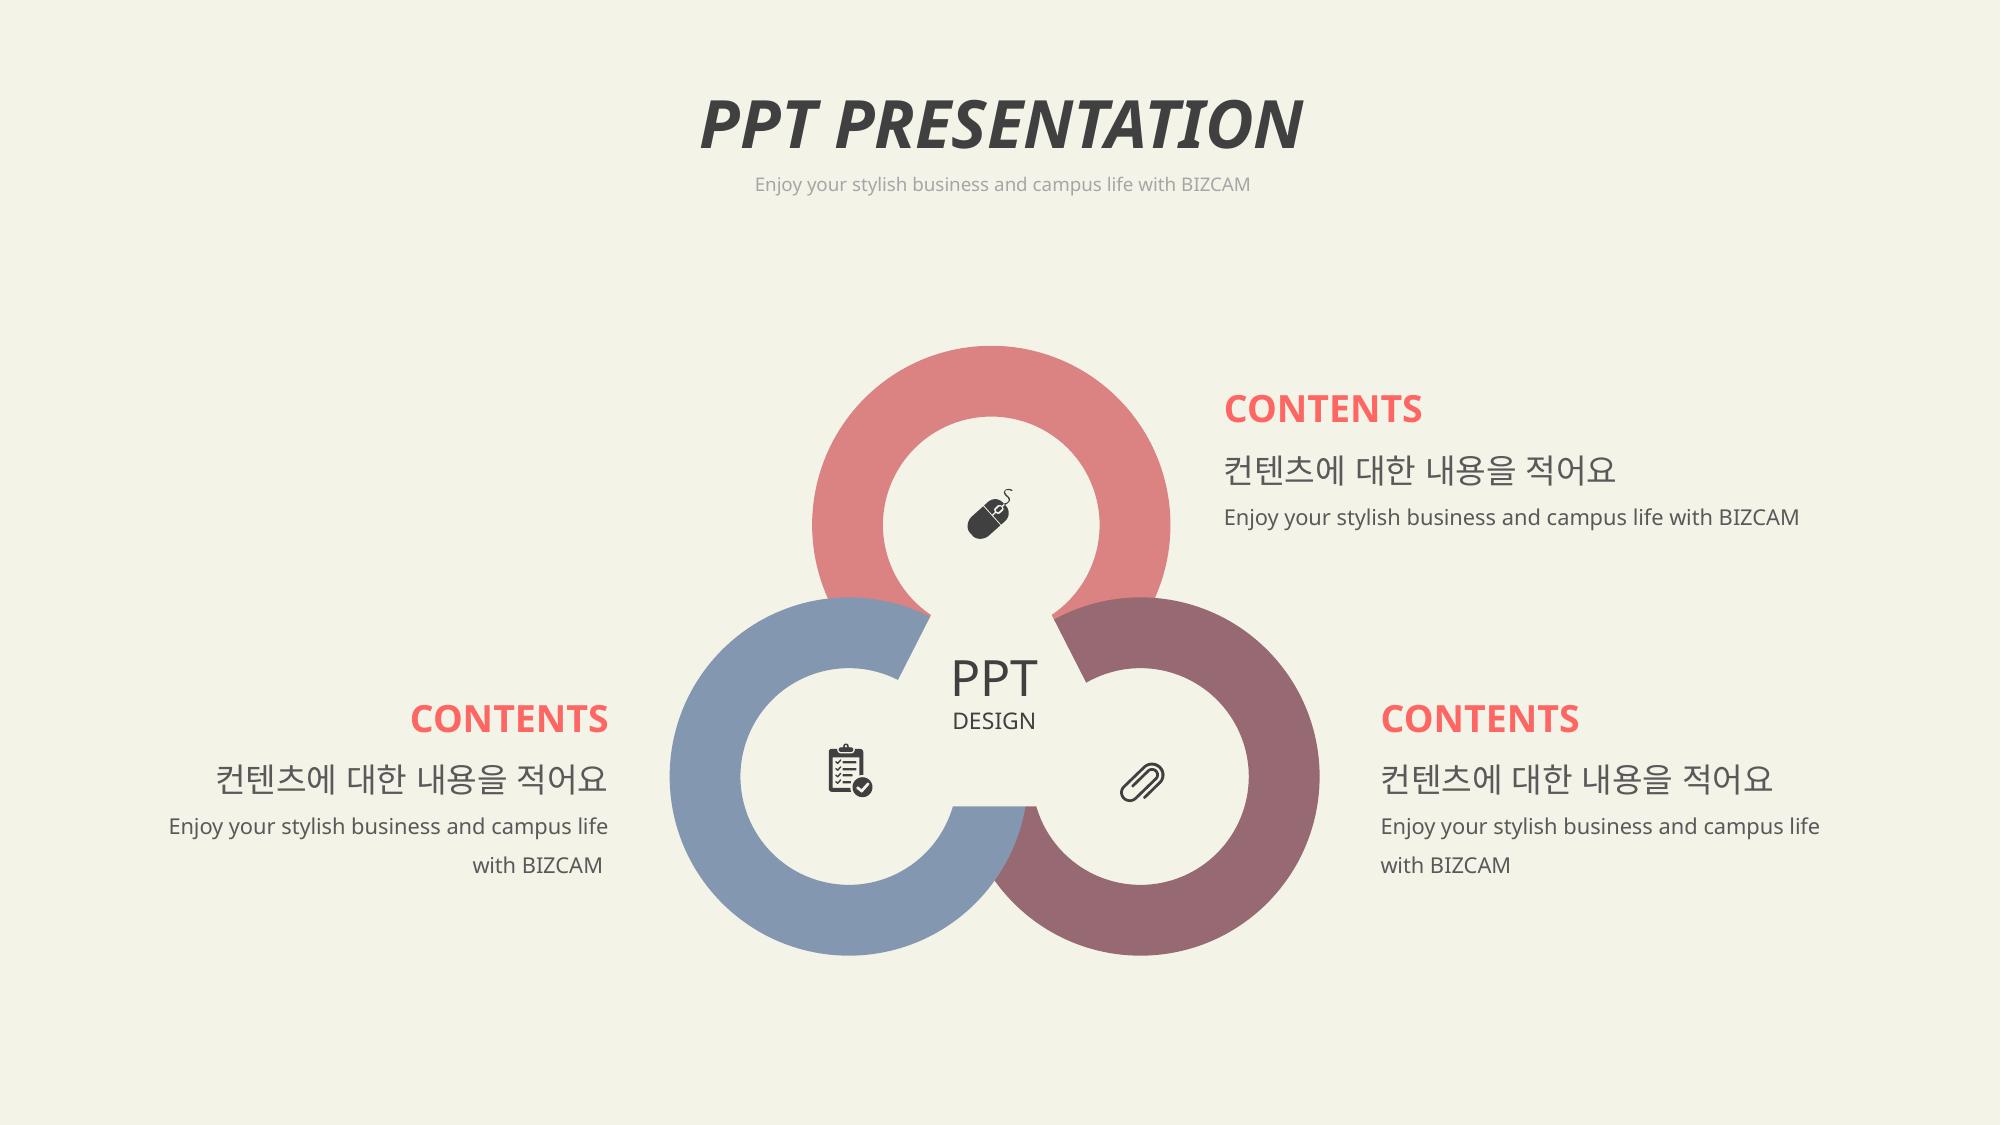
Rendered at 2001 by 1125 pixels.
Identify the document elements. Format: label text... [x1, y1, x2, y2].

text_box CONTENTS 컨텐츠에 대한 내용을 적어요 Enjoy your stylish business and campus life with BIZCAM [132, 664, 624, 886]
text_box [995, 596, 1321, 957]
text_box [828, 743, 873, 798]
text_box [967, 489, 1013, 539]
text_box PPT PRESENTATION Enjoy your stylish business and campus life with BIZCAM [517, 34, 1488, 203]
text_box [668, 596, 1027, 957]
text_box [832, 537, 1151, 808]
text_box [811, 344, 1172, 617]
text_box PPT DESIGN [935, 639, 1054, 742]
text_box CONTENTS 컨텐츠에 대한 내용을 적어요 Enjoy your stylish business and campus life with BIZCAM [1209, 355, 1830, 537]
text_box CONTENTS 컨텐츠에 대한 내용을 적어요 Enjoy your stylish business and campus life with BIZCAM [1365, 664, 1857, 886]
text_box [1120, 762, 1165, 803]
